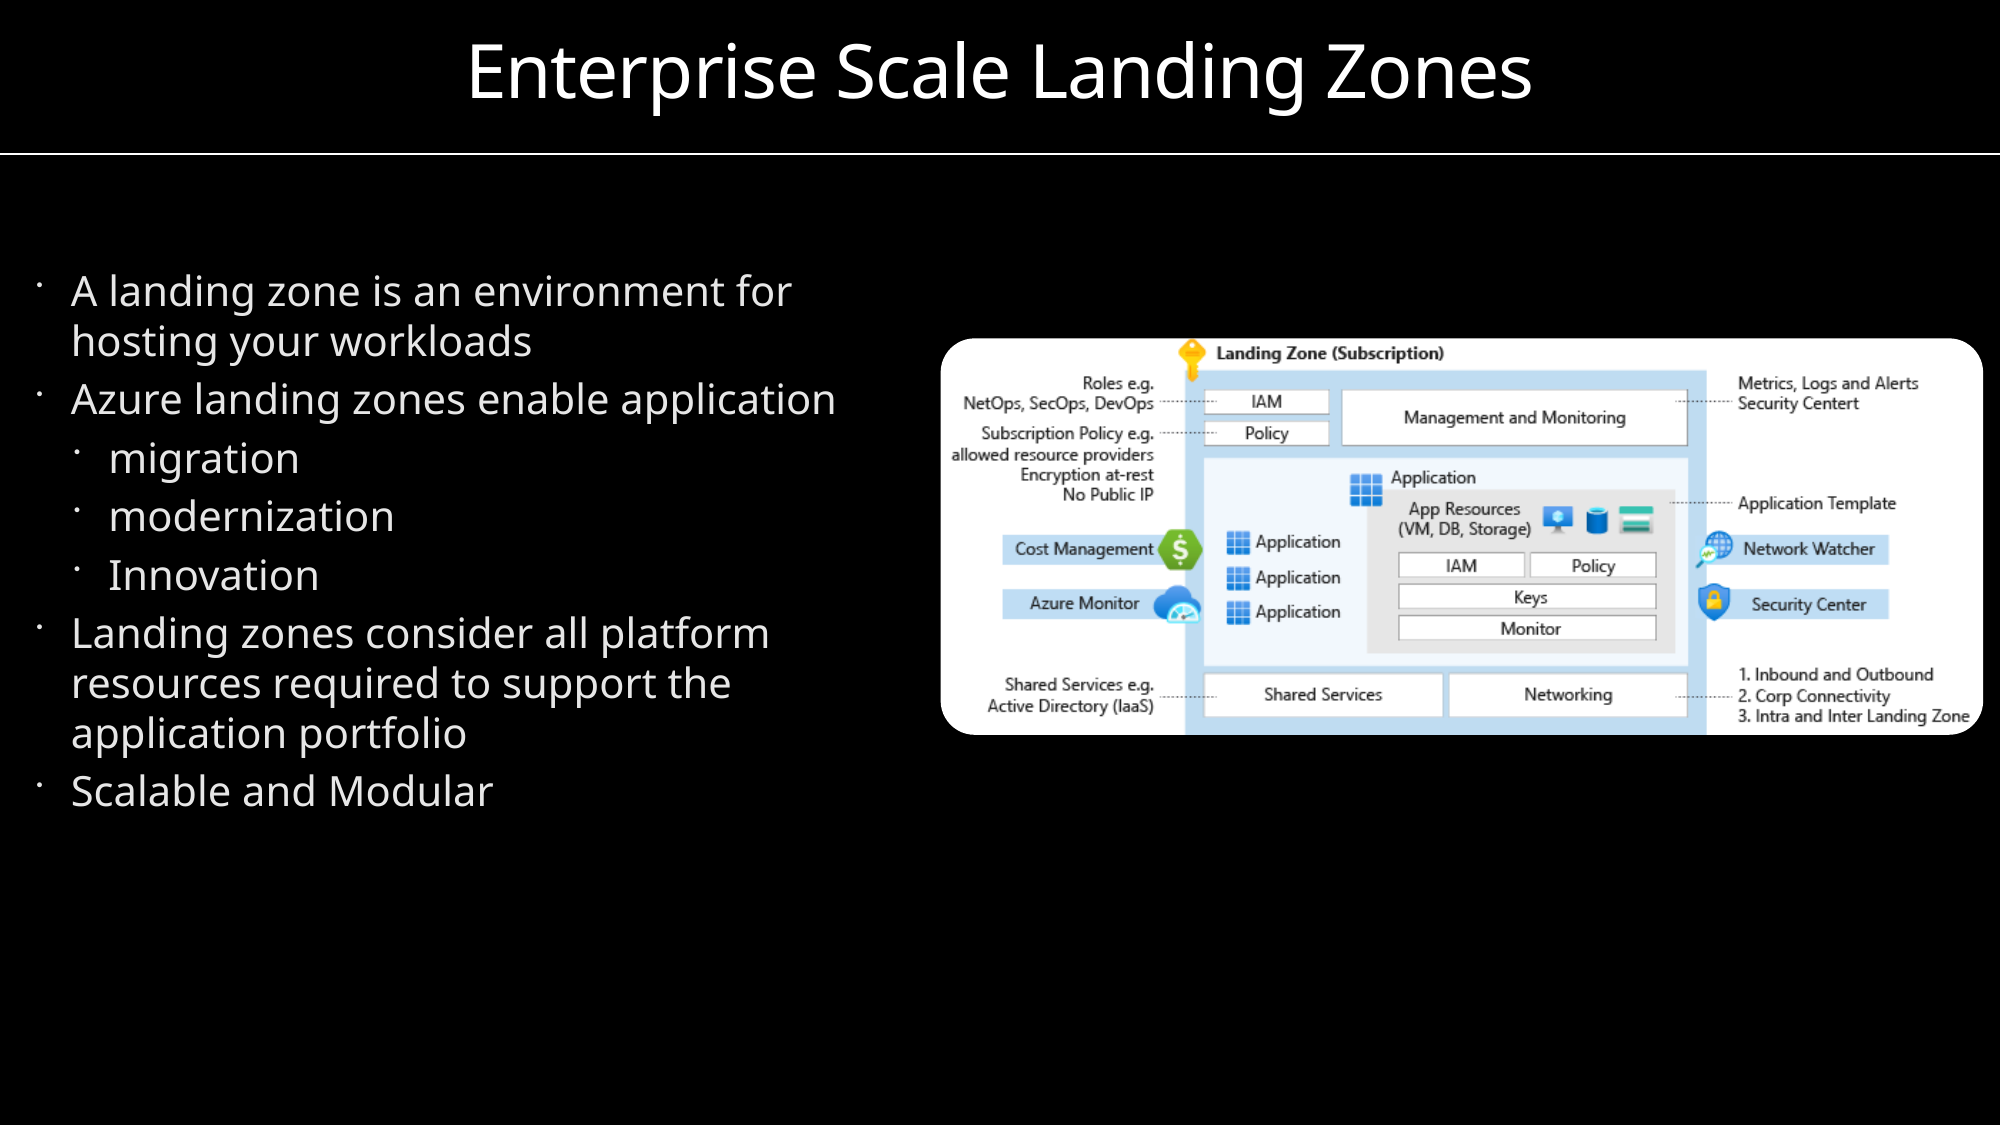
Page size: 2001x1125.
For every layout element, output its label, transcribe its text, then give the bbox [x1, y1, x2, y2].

list A landing zone is an environment for hosting your workloads Azure landing zones enable application migration modernization Innovation Landing zones consider all platform resources required to support the application portfolio Scalable and Modular [33, 264, 912, 891]
title Enterprise Scale Landing Zones [0, 23, 2000, 115]
picture [940, 338, 1984, 736]
